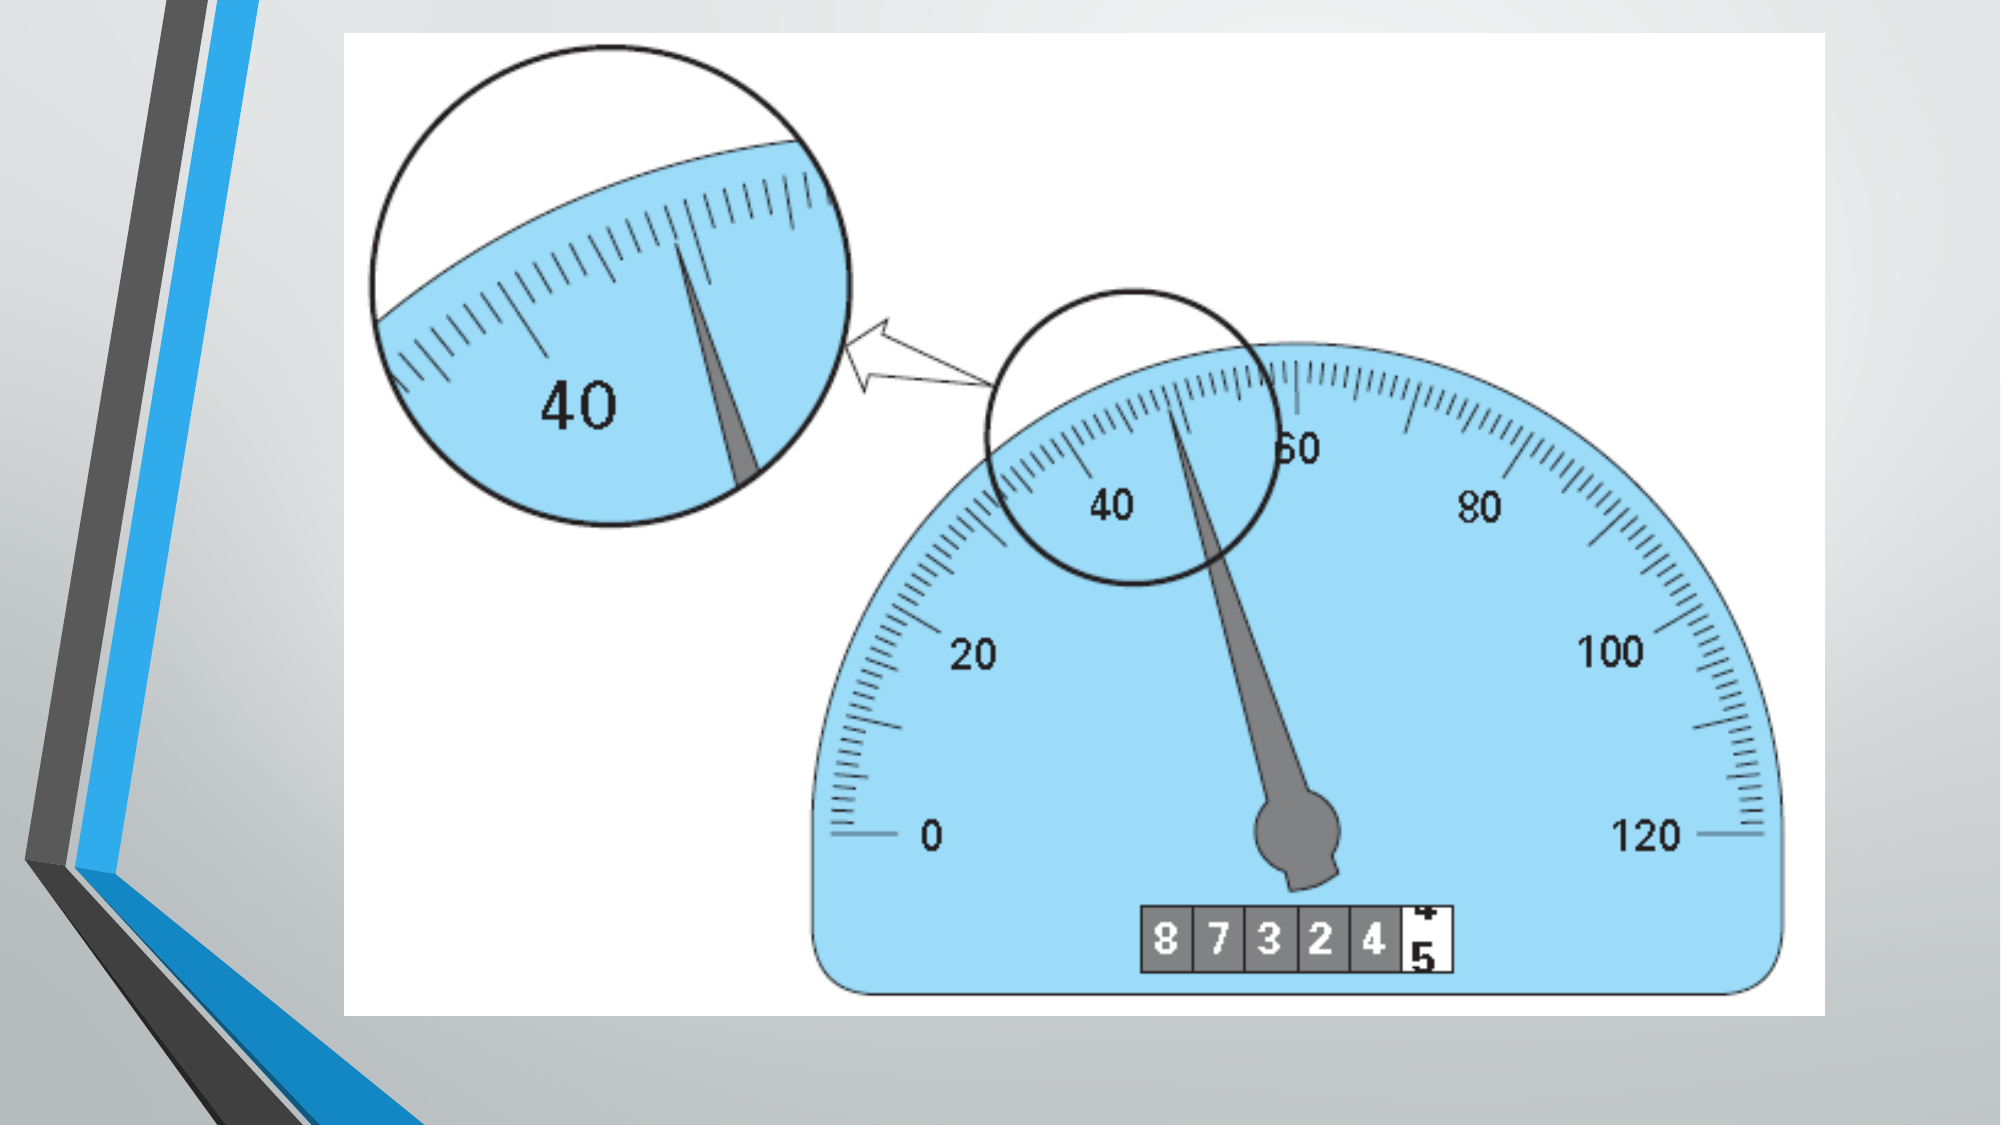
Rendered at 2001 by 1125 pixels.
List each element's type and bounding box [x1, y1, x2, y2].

picture [343, 33, 1825, 1017]
